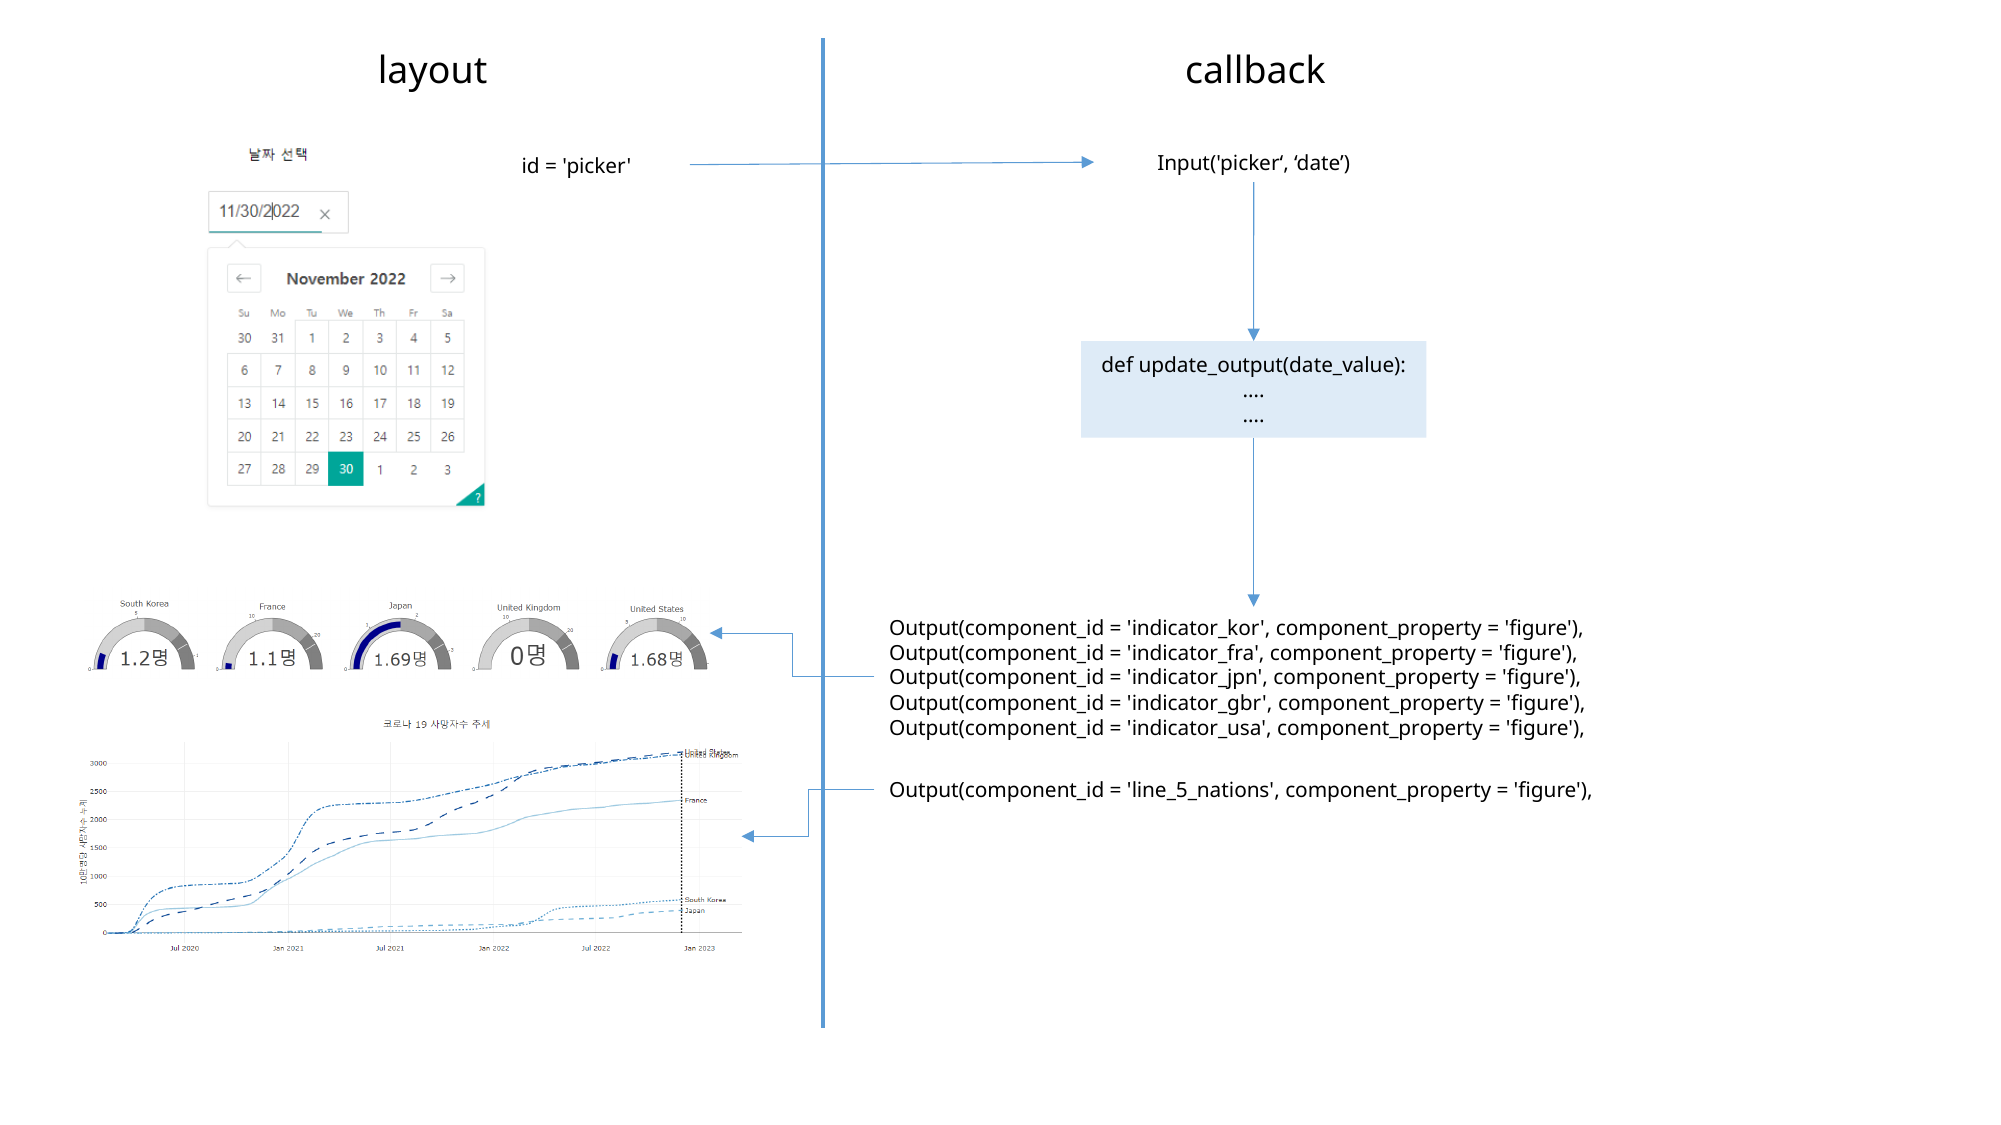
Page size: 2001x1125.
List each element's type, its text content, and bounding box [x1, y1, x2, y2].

picture [84, 587, 710, 679]
picture [74, 716, 742, 957]
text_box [709, 633, 875, 678]
picture [202, 138, 499, 515]
text_box def update_output(date_value): …. …. [1080, 340, 1427, 439]
text_box Output(component_id = 'indicator_kor', component_property = 'figure'), Output(component_id = 'indicator_fra', component_property = 'figure'), Output(component_id = 'indicator_jpn', component_property = 'figure'), Output(component_id = 'indicator_gbr', component_property = 'figure'), Output(component_id = 'indicator_usa', component_property = 'figure'), [874, 606, 1633, 747]
text_box Output(component_id = 'line_5_nations', component_property = 'figure'), [874, 769, 1633, 809]
text_box layout [363, 38, 503, 99]
text_box id = 'picker' [499, 144, 690, 185]
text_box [741, 789, 875, 837]
text_box callback [1170, 38, 1341, 99]
text_box Input('picker‘, ‘date’) [1094, 142, 1414, 183]
